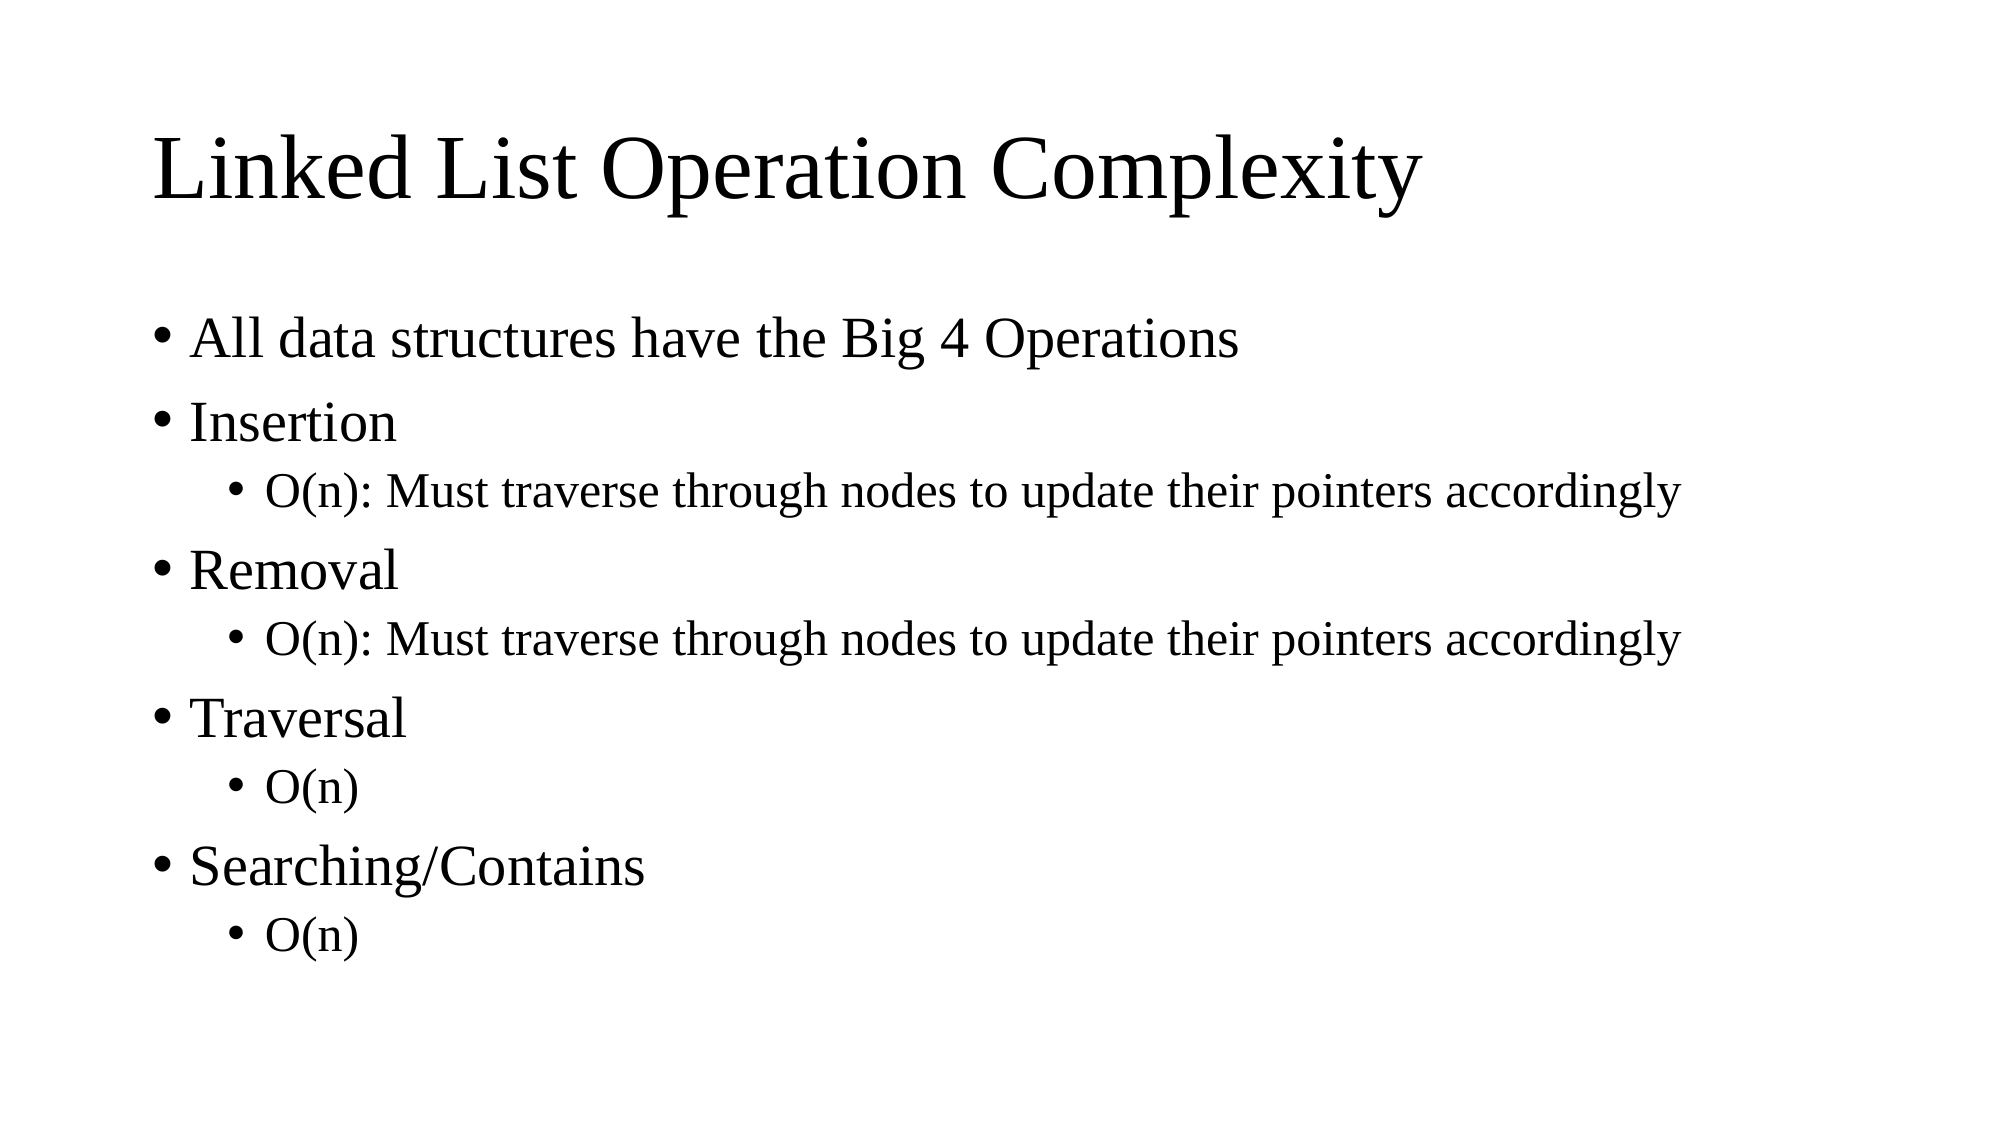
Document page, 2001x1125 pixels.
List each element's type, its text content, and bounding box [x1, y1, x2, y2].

list All data structures have the Big 4 Operations Insertion O(n): Must traverse through nodes to update their pointers accordingly Removal O(n): Must traverse through nodes to update their pointers accordingly Traversal O(n) Searching/Contains O(n) [137, 299, 1863, 1014]
title Linked List Operation Complexity [137, 59, 1863, 278]
